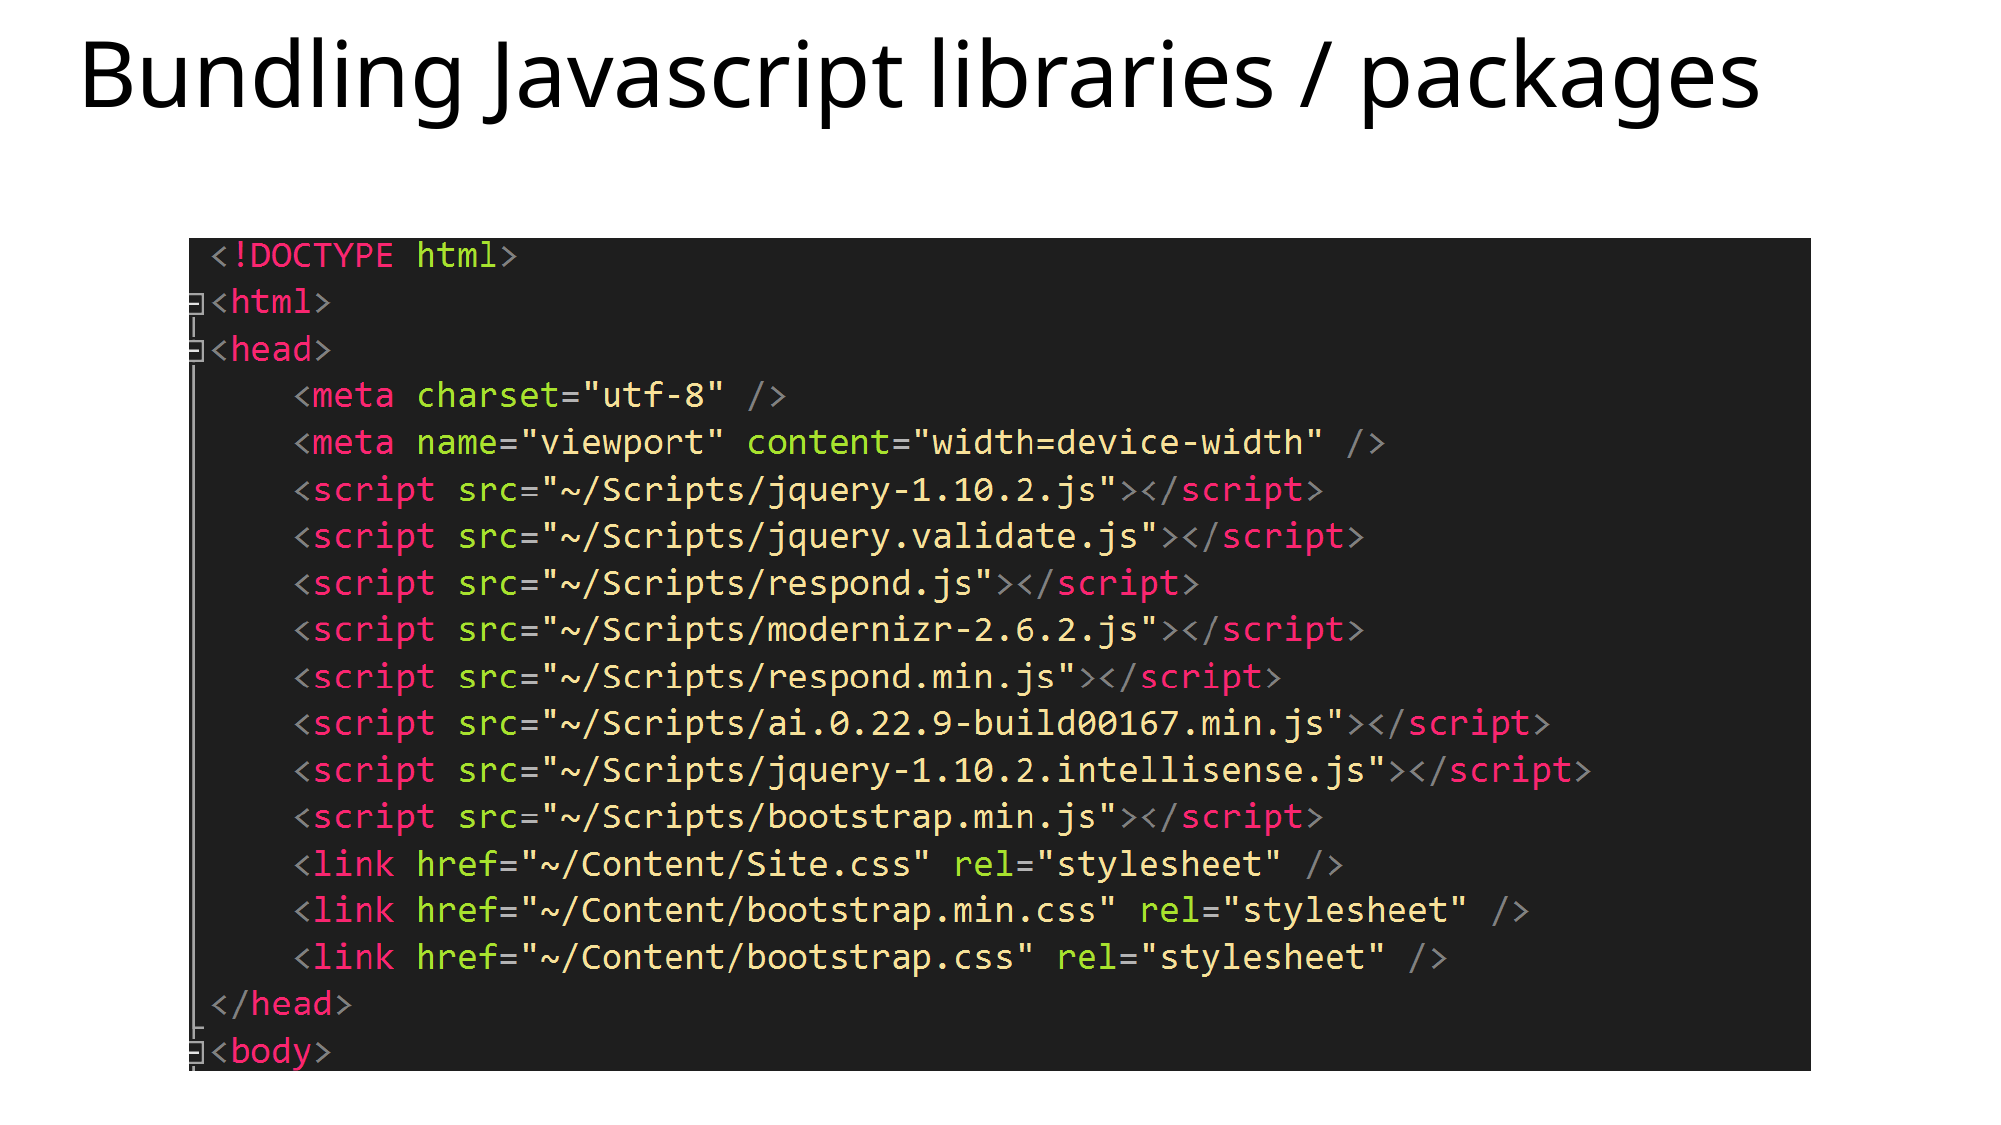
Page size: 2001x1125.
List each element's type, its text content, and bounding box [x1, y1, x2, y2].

picture [189, 238, 1811, 1071]
title Bundling Javascript libraries / packages [62, 29, 1953, 205]
